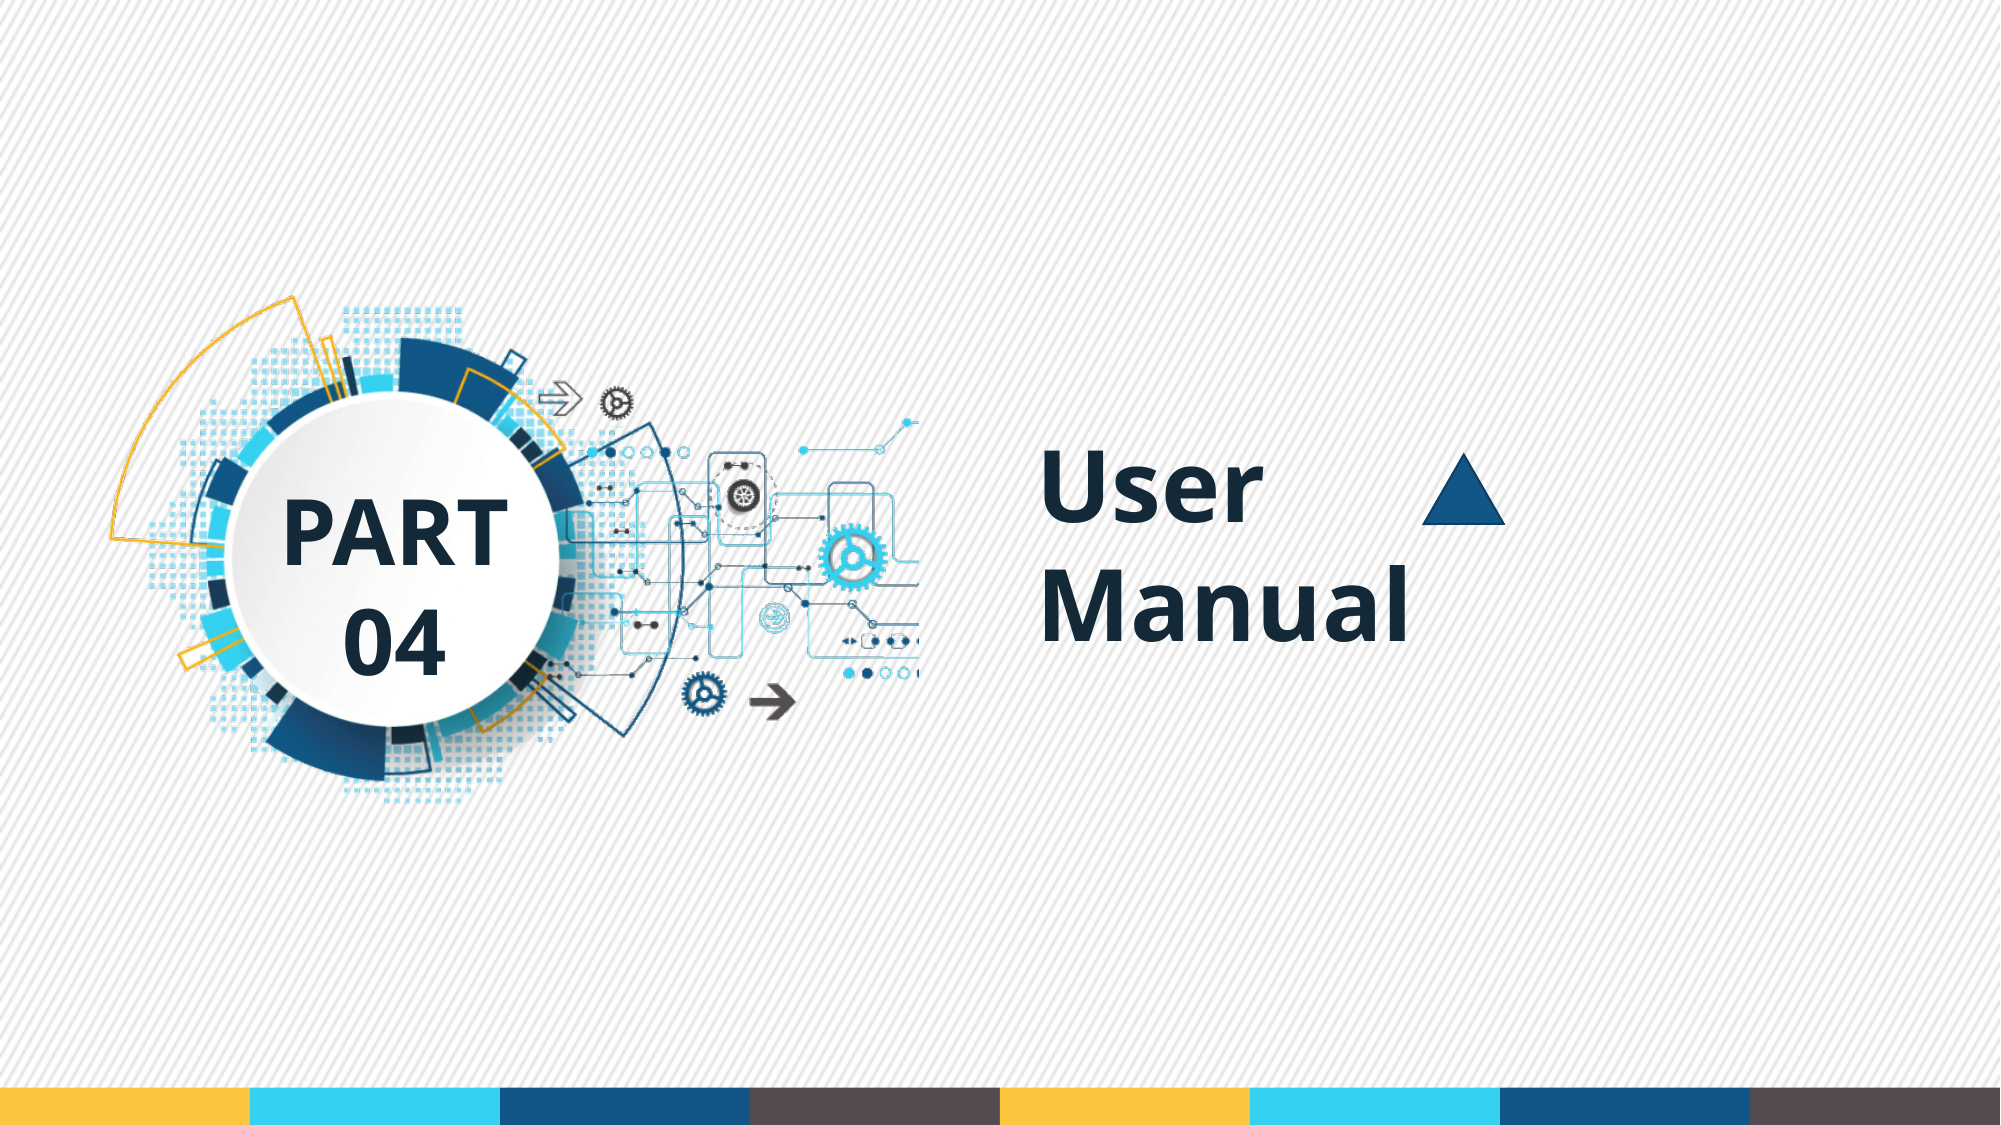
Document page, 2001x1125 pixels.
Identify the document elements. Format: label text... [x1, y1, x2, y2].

text_box User Manual [1021, 414, 1543, 670]
text_box [1421, 452, 1506, 526]
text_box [0, 1087, 2000, 1125]
picture [0, 0, 2000, 1087]
